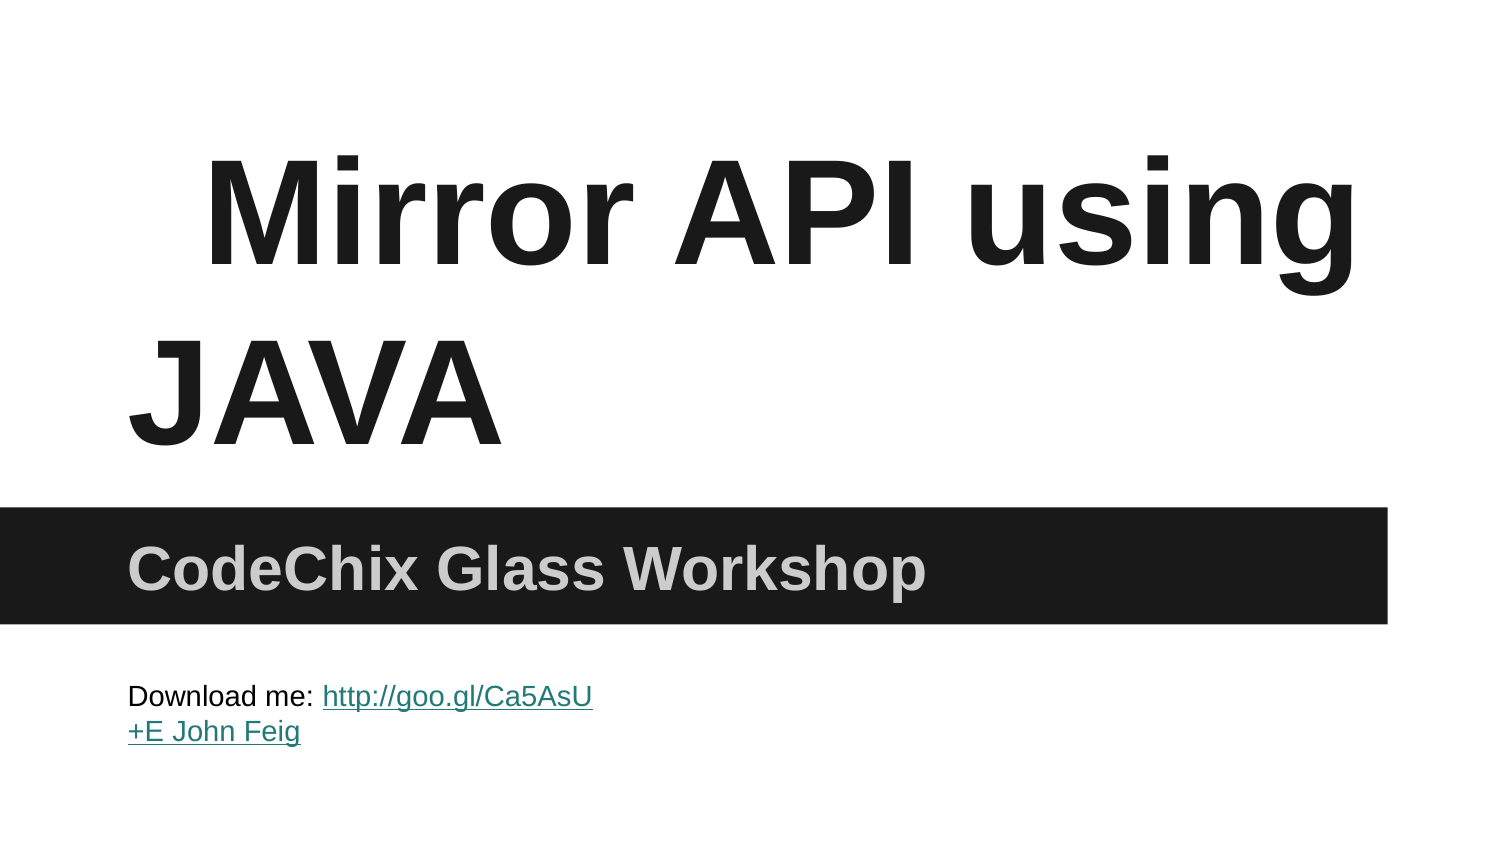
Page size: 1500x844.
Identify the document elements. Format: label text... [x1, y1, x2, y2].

subtitle CodeChix Glass Workshop [112, 507, 1388, 625]
text_box Download me: http://goo.gl/Ca5AsU +E John Feig [112, 662, 713, 738]
title Mirror API using JAVA [112, 213, 1388, 490]
